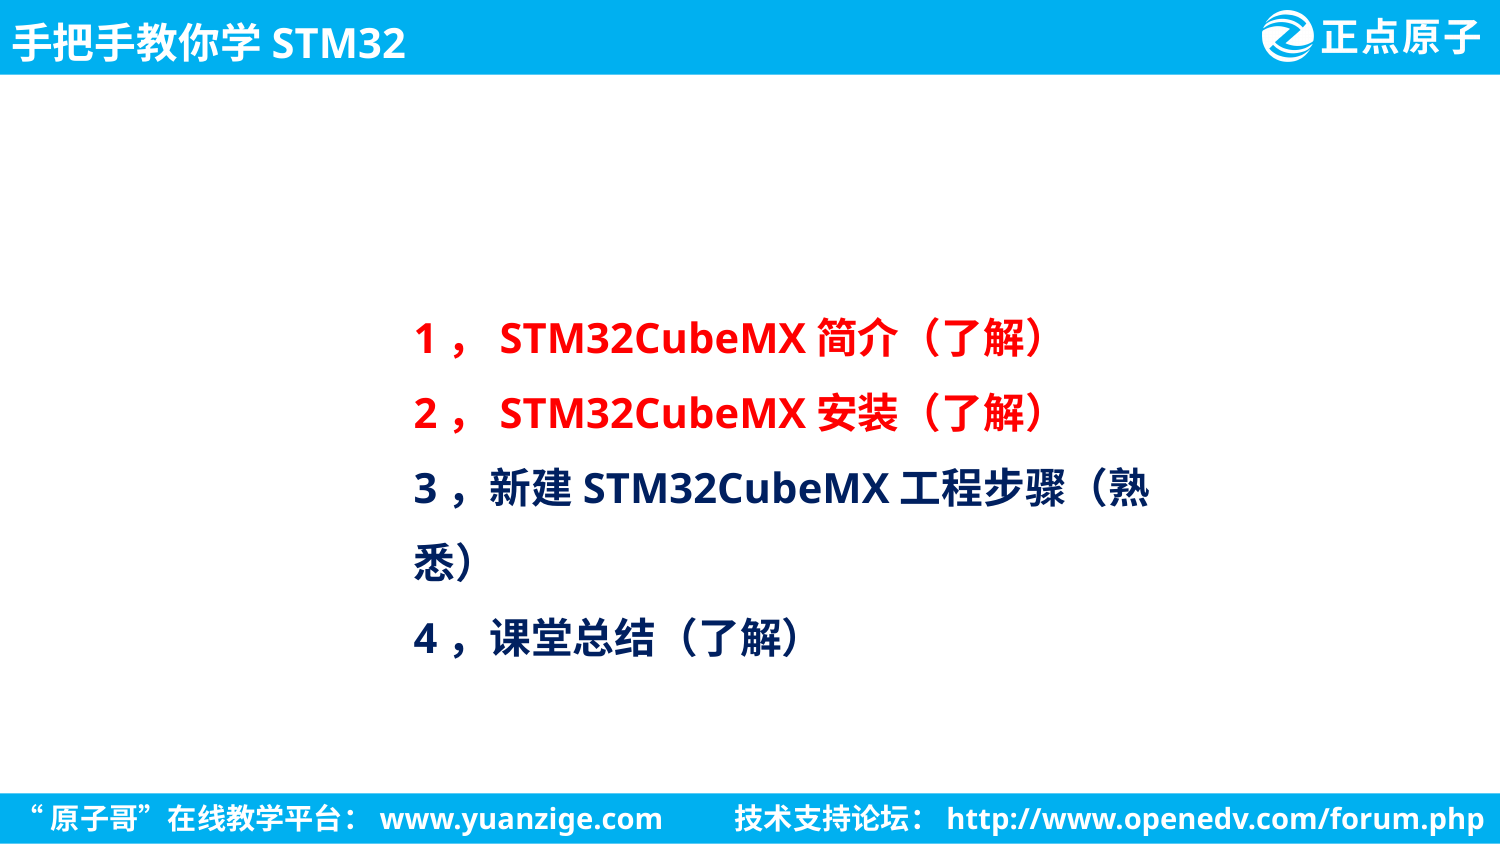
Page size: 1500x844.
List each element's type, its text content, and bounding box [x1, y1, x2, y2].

picture [1263, 27, 1307, 61]
text_box “原子哥”在线教学平台：www.yuanzige.com [0, 793, 560, 843]
picture [1322, 21, 1357, 52]
picture [1445, 21, 1479, 54]
text_box 手把手教你学STM32 [0, 0, 967, 75]
text_box 技术支持论坛：http://www.openedv.com/forum.php [560, 793, 1500, 843]
picture [1367, 18, 1396, 42]
picture [1391, 45, 1397, 53]
picture [1431, 44, 1438, 52]
picture [1364, 45, 1370, 53]
text_box 1，STM32CubeMX简介（了解） 2，STM32CubeMX安装（了解） 3，新建STM32CubeMX工程步骤（熟悉） 4，课堂总结（了解） [406, 282, 1212, 666]
text_box [0, 0, 1500, 76]
picture [1404, 20, 1438, 54]
picture [1267, 11, 1313, 45]
picture [1412, 44, 1418, 52]
